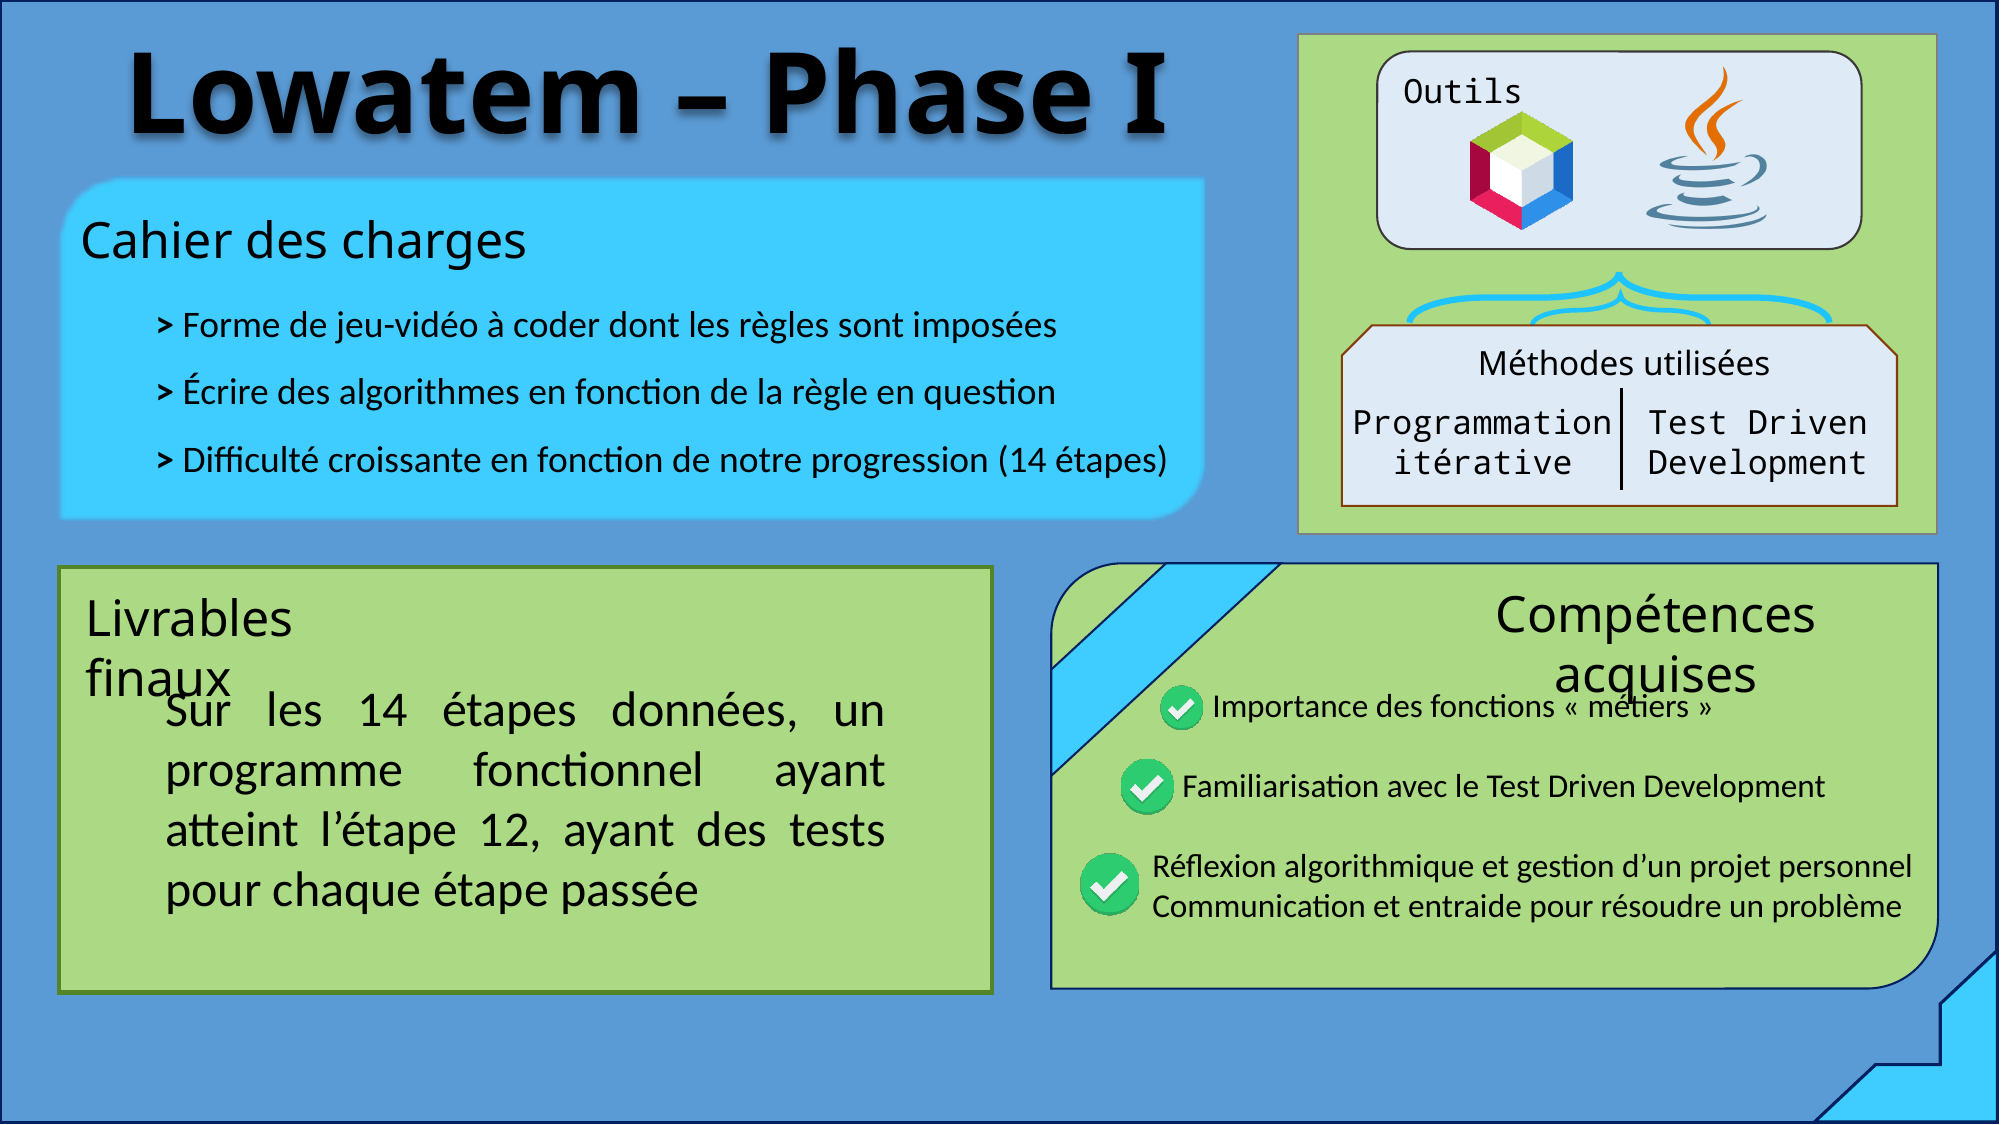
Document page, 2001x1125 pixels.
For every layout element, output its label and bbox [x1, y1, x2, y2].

picture [1470, 111, 1573, 230]
picture [1115, 753, 1179, 817]
picture [1074, 847, 1145, 918]
picture [1156, 681, 1207, 732]
picture [1646, 66, 1767, 229]
